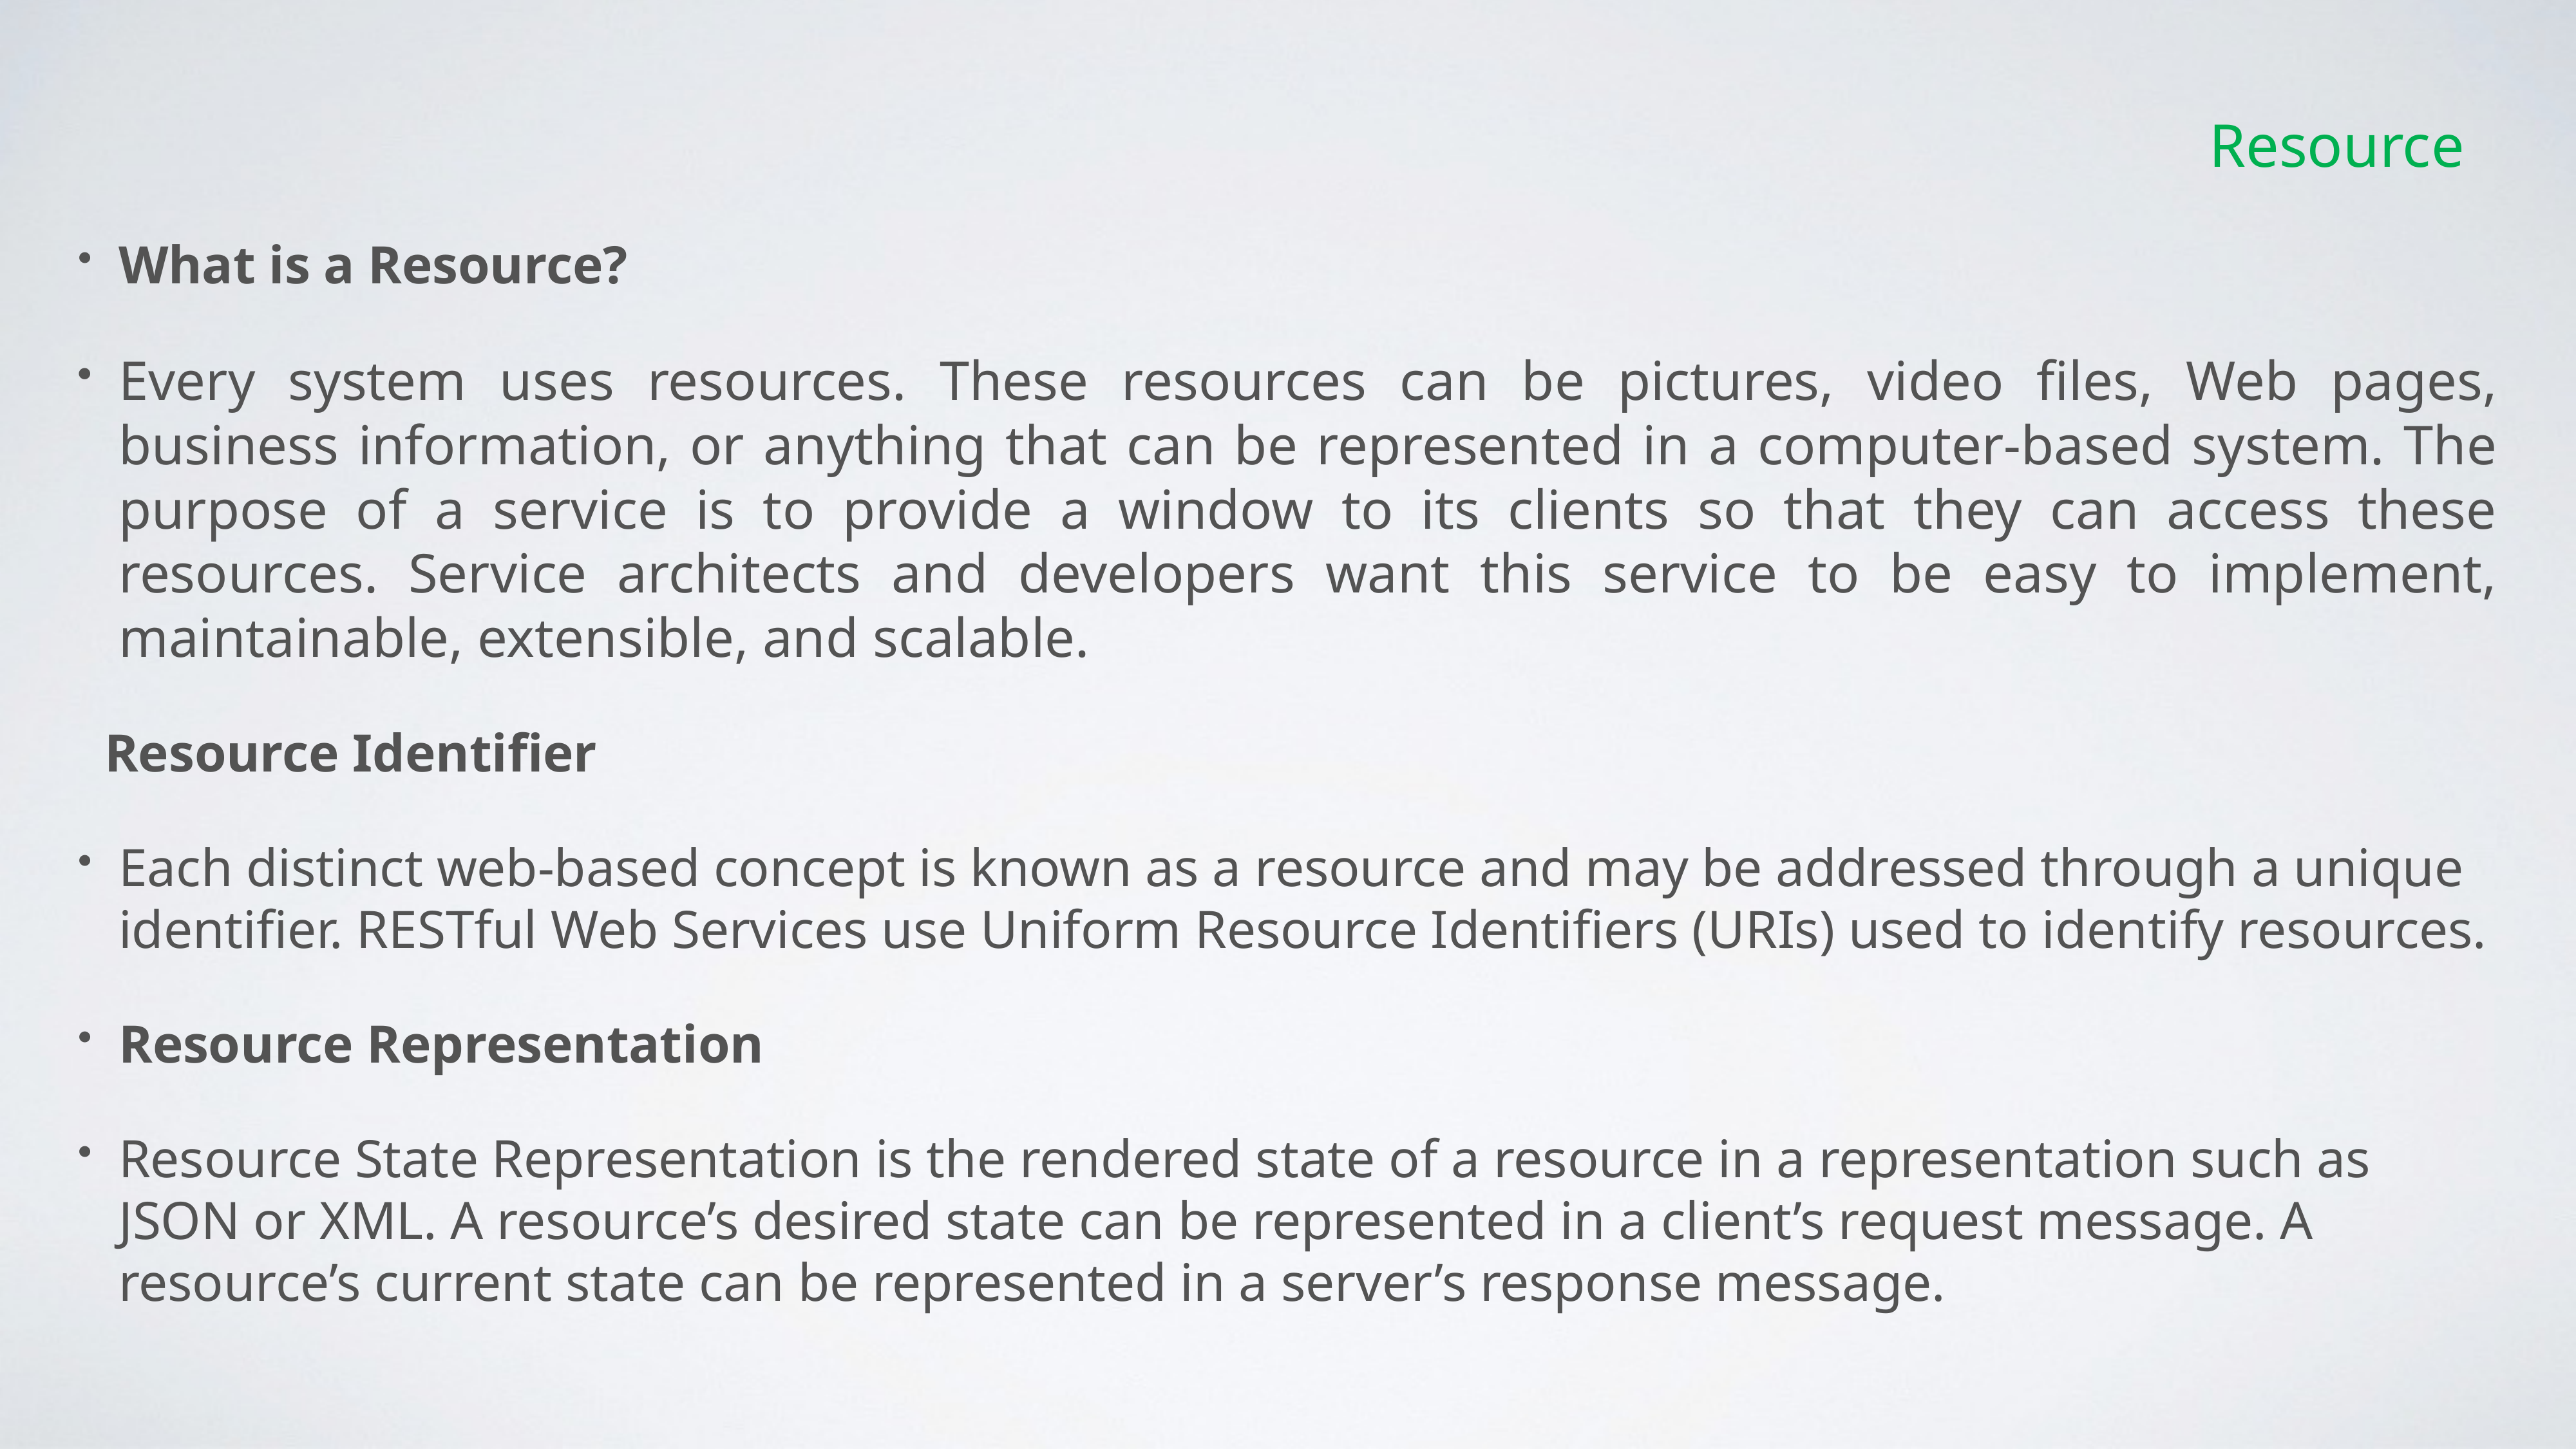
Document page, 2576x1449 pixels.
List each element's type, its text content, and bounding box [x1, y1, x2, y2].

title Resource [70, 37, 2472, 225]
list What is a Resource? Every system uses resources. These resources can be pictures, video files, Web pages, business information, or anything that can be represented in a computer-based system. The purpose of a service is to provide a window to its clients so that they can access these resources. Service architects and developers want this service to be easy to implement, maintainable, extensible, and scalable. Resource Identifier Each distinct web-based concept is known as a resource and may be addressed through a unique identifier. RESTful Web Services use Uniform Resource Identifiers (URIs) used to identify resources. Resource Representation Resource State Representation is the rendered state of a resource in a representation such as JSON or XML. A resource’s desired state can be represented in a client’s request message. A resource’s current state can be represented in a server’s response message. [70, 225, 2507, 1342]
picture [0, 0, 2576, 1449]
